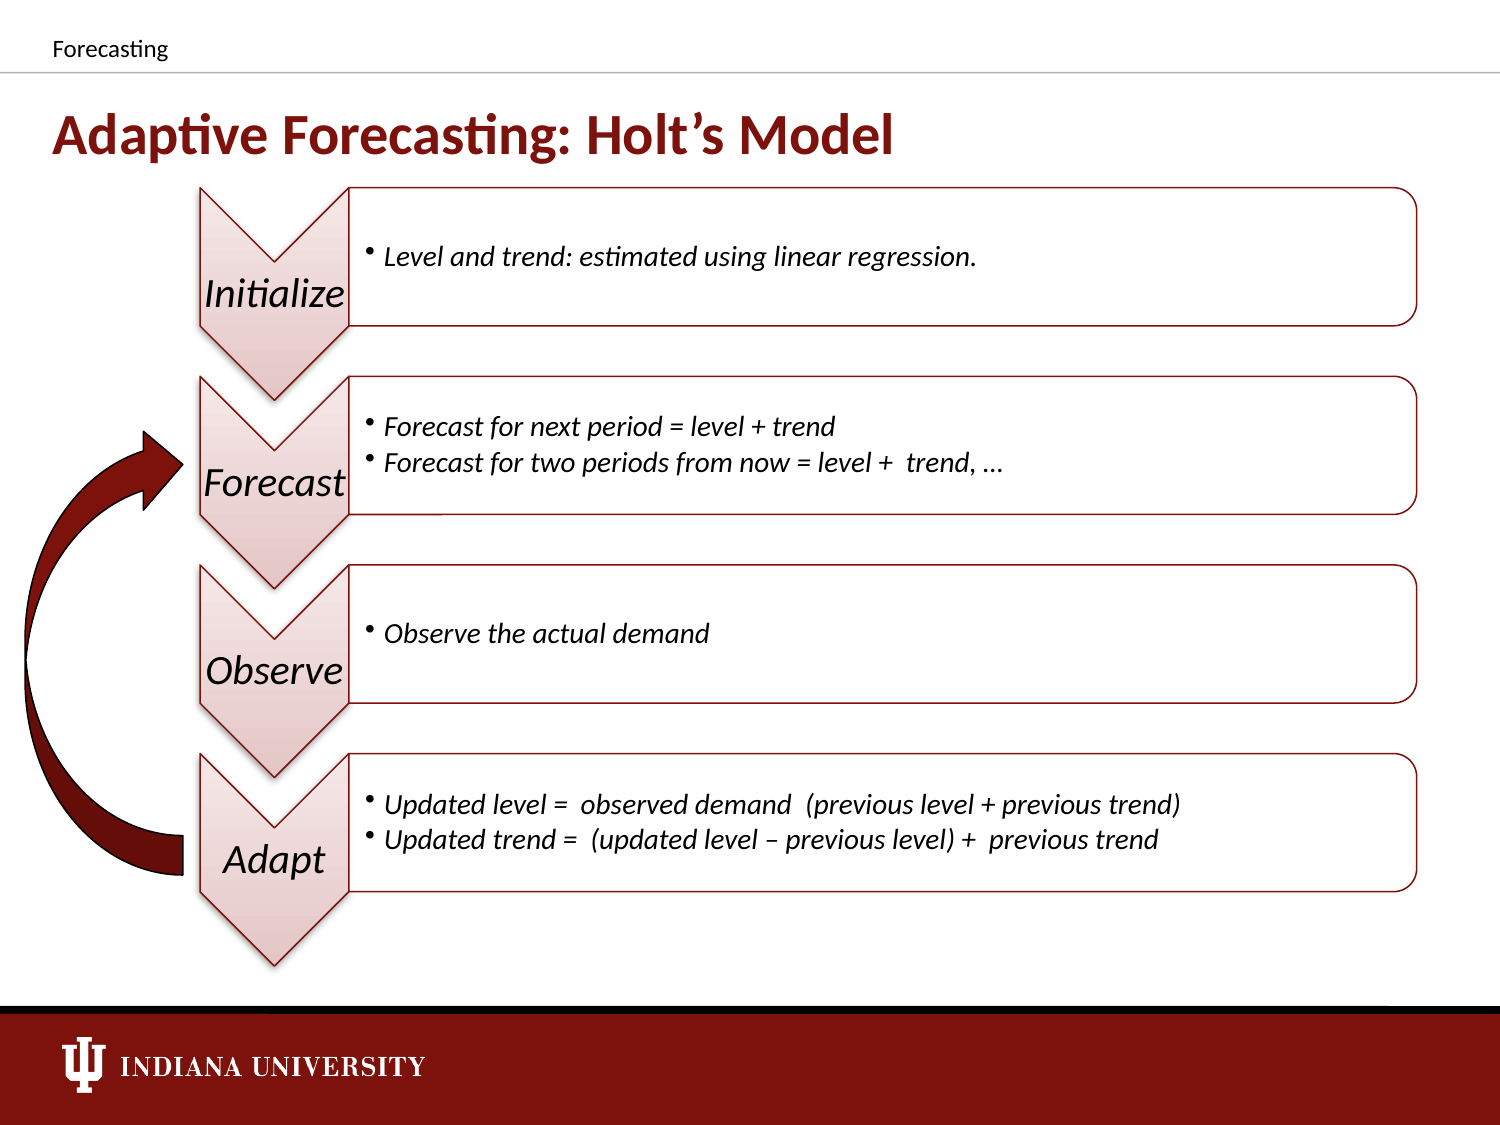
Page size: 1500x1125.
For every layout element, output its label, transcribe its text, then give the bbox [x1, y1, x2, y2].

picture [62, 1037, 425, 1098]
title Adaptive Forecasting: Holt’s Model [37, 87, 1417, 175]
footer Forecasting [37, 24, 850, 75]
text_box [25, 431, 183, 876]
